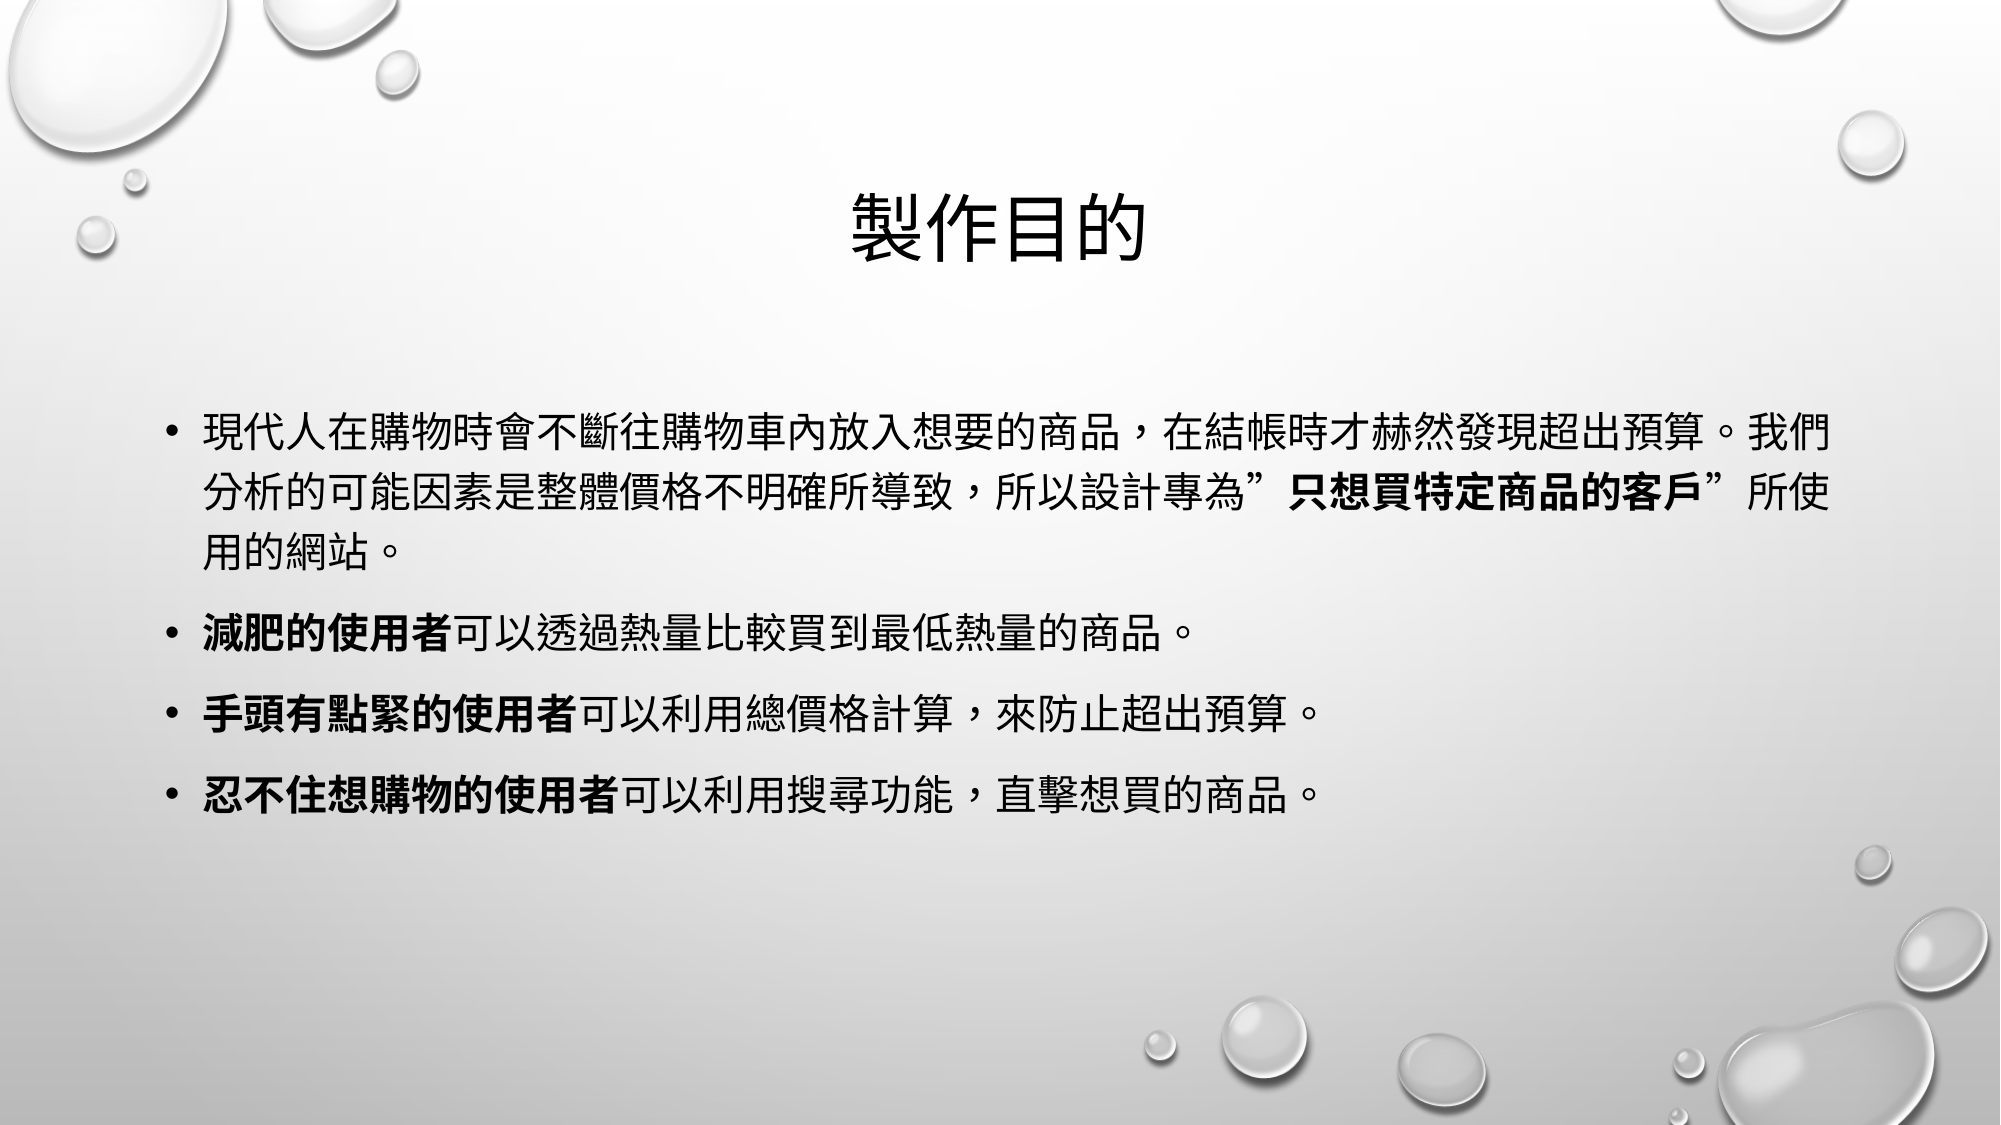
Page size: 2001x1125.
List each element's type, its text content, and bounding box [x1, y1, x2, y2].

picture [0, 0, 2000, 1125]
title 製作目的 [149, 101, 1851, 364]
list 現代人在購物時會不斷往購物車內放入想要的商品，在結帳時才赫然發現超出預算。我們分析的可能因素是整體價格不明確所導致，所以設計專為”只想買特定商品的客戶”所使用的網站。 減肥的使用者可以透過熱量比較買到最低熱量的商品。 手頭有點緊的使用者可以利用總價格計算，來防止超出預算。 忍不住想購物的使用者可以利用搜尋功能，直擊想買的商品。 [149, 388, 1850, 950]
